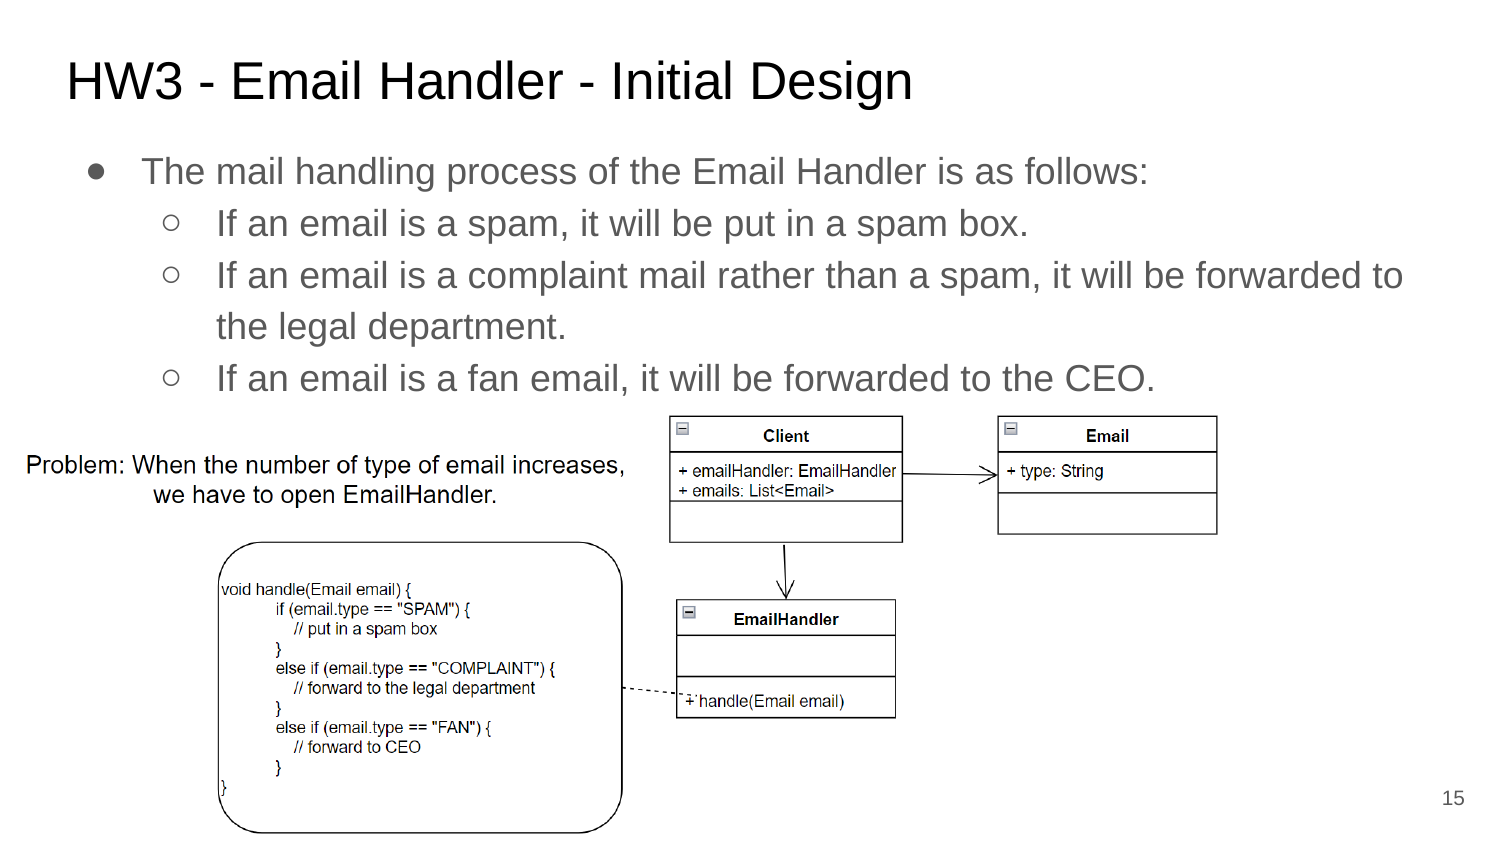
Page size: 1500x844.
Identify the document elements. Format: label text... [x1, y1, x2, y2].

slide_number ‹#› [1389, 764, 1480, 830]
picture [17, 407, 1225, 844]
list The mail handling process of the Email Handler is as follows: If an email is a spam, it will be put in a spam box. If an email is a complaint mail rather than a spam, it will be forwarded to the legal department. If an email is a fan email, it will be forwarded to the CEO. [51, 125, 1449, 686]
title HW3 - Email Handler - Initial Design [51, 31, 1449, 125]
